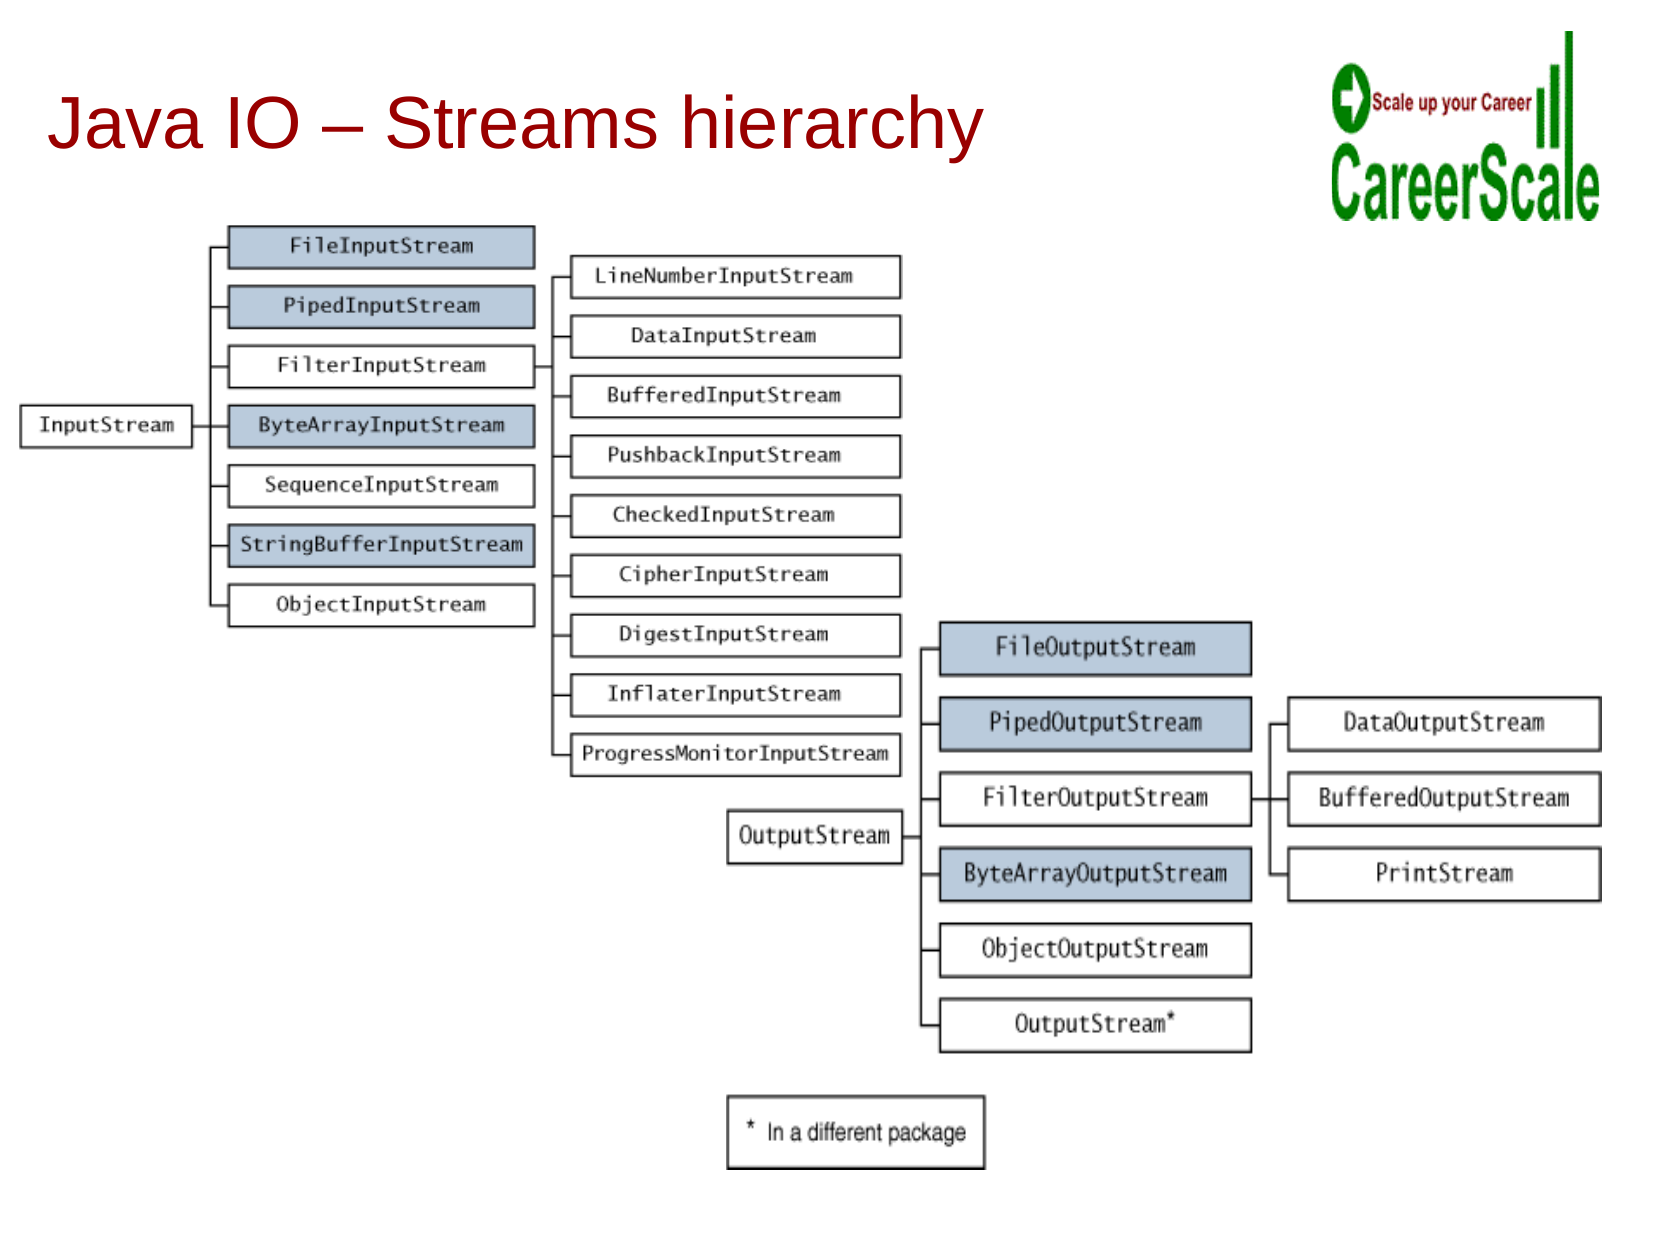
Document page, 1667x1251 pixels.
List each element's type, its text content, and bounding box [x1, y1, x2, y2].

text_box Java IO – Streams hierarchy [41, 41, 1437, 180]
picture [18, 224, 1602, 1171]
picture [1331, 31, 1600, 221]
